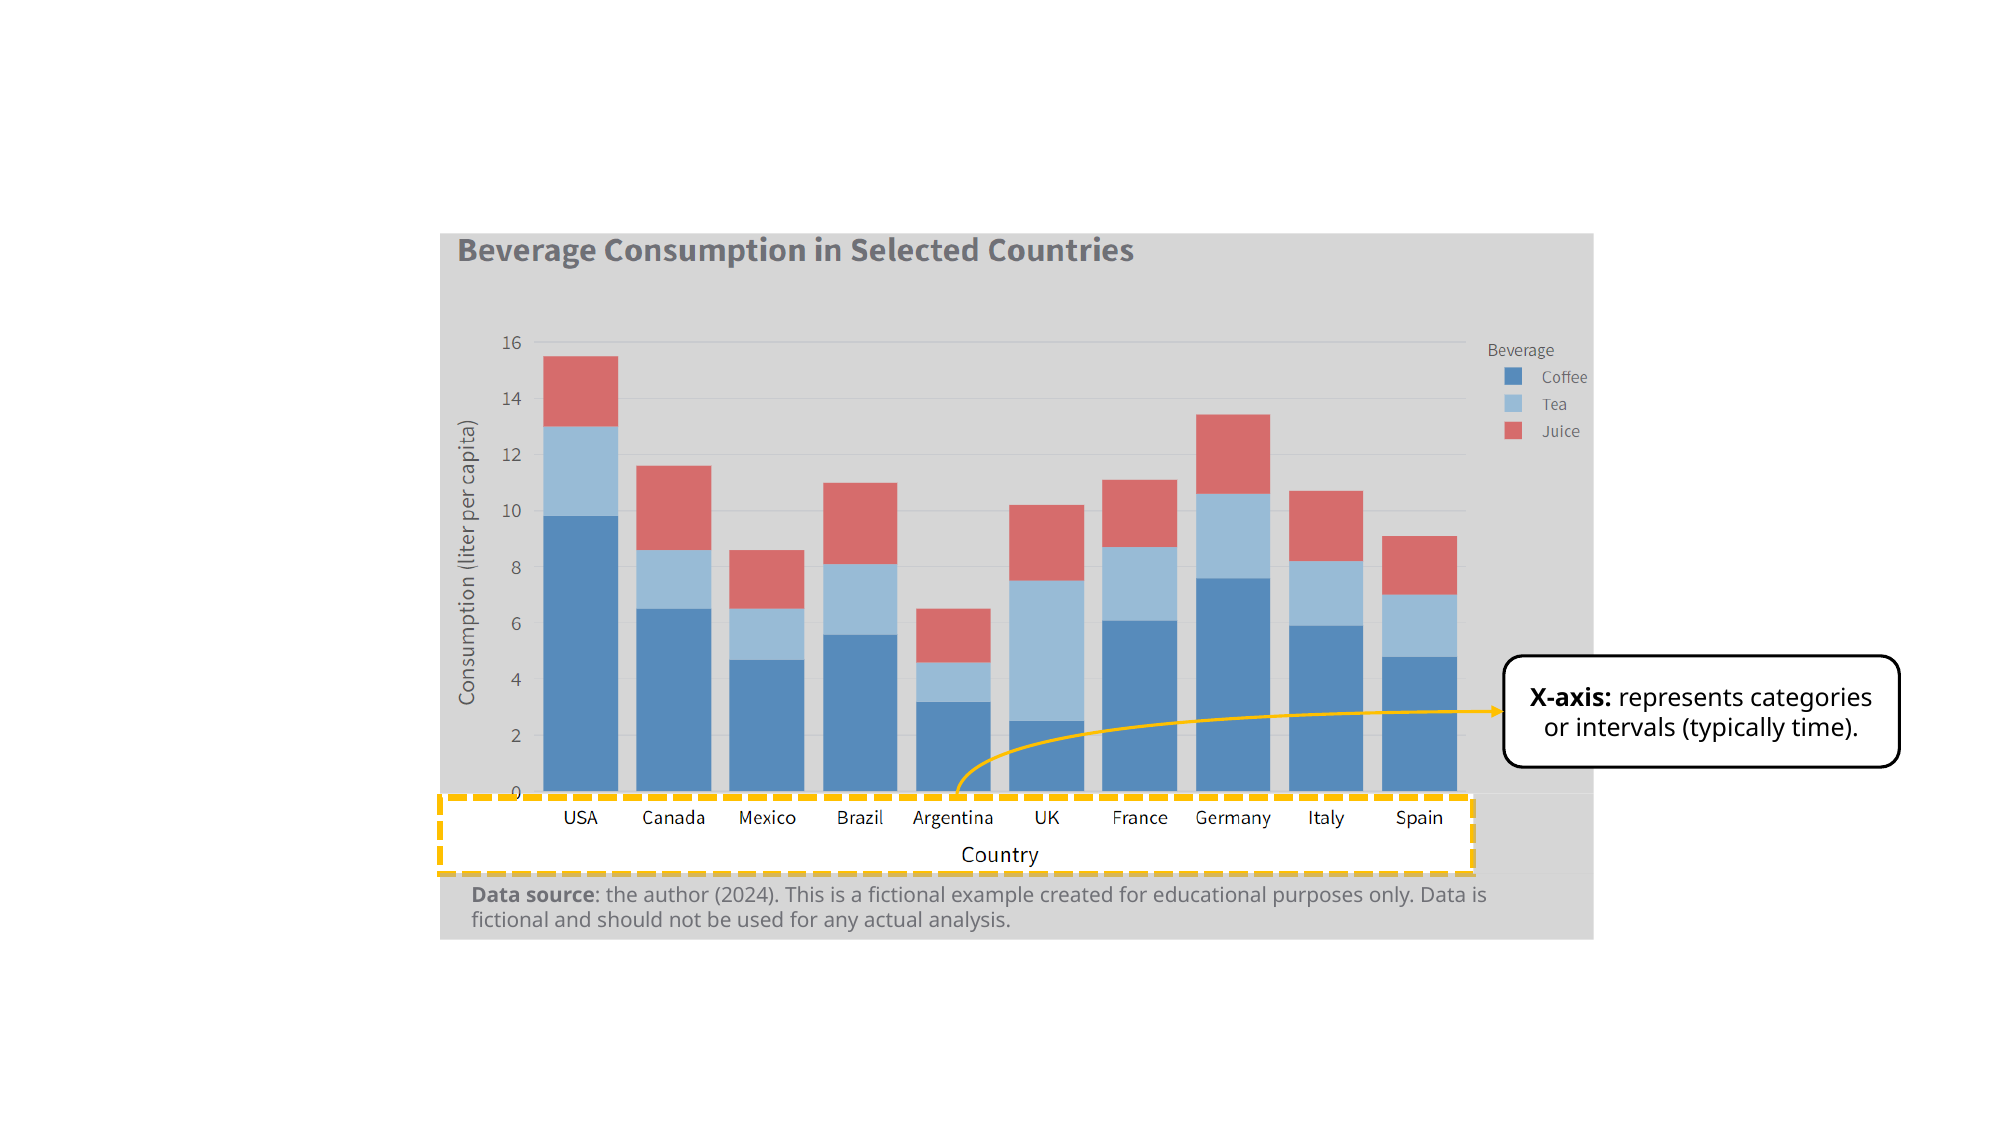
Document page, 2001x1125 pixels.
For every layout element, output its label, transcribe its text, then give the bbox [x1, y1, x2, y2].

picture [438, 217, 1612, 874]
text_box [438, 874, 1186, 941]
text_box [1186, 480, 1274, 1029]
text_box [0, 217, 1186, 958]
text_box X-axis: represents categories or intervals (typically time). [1612, 654, 1901, 769]
text_box [1274, 217, 2000, 958]
text_box [1274, 874, 1595, 941]
